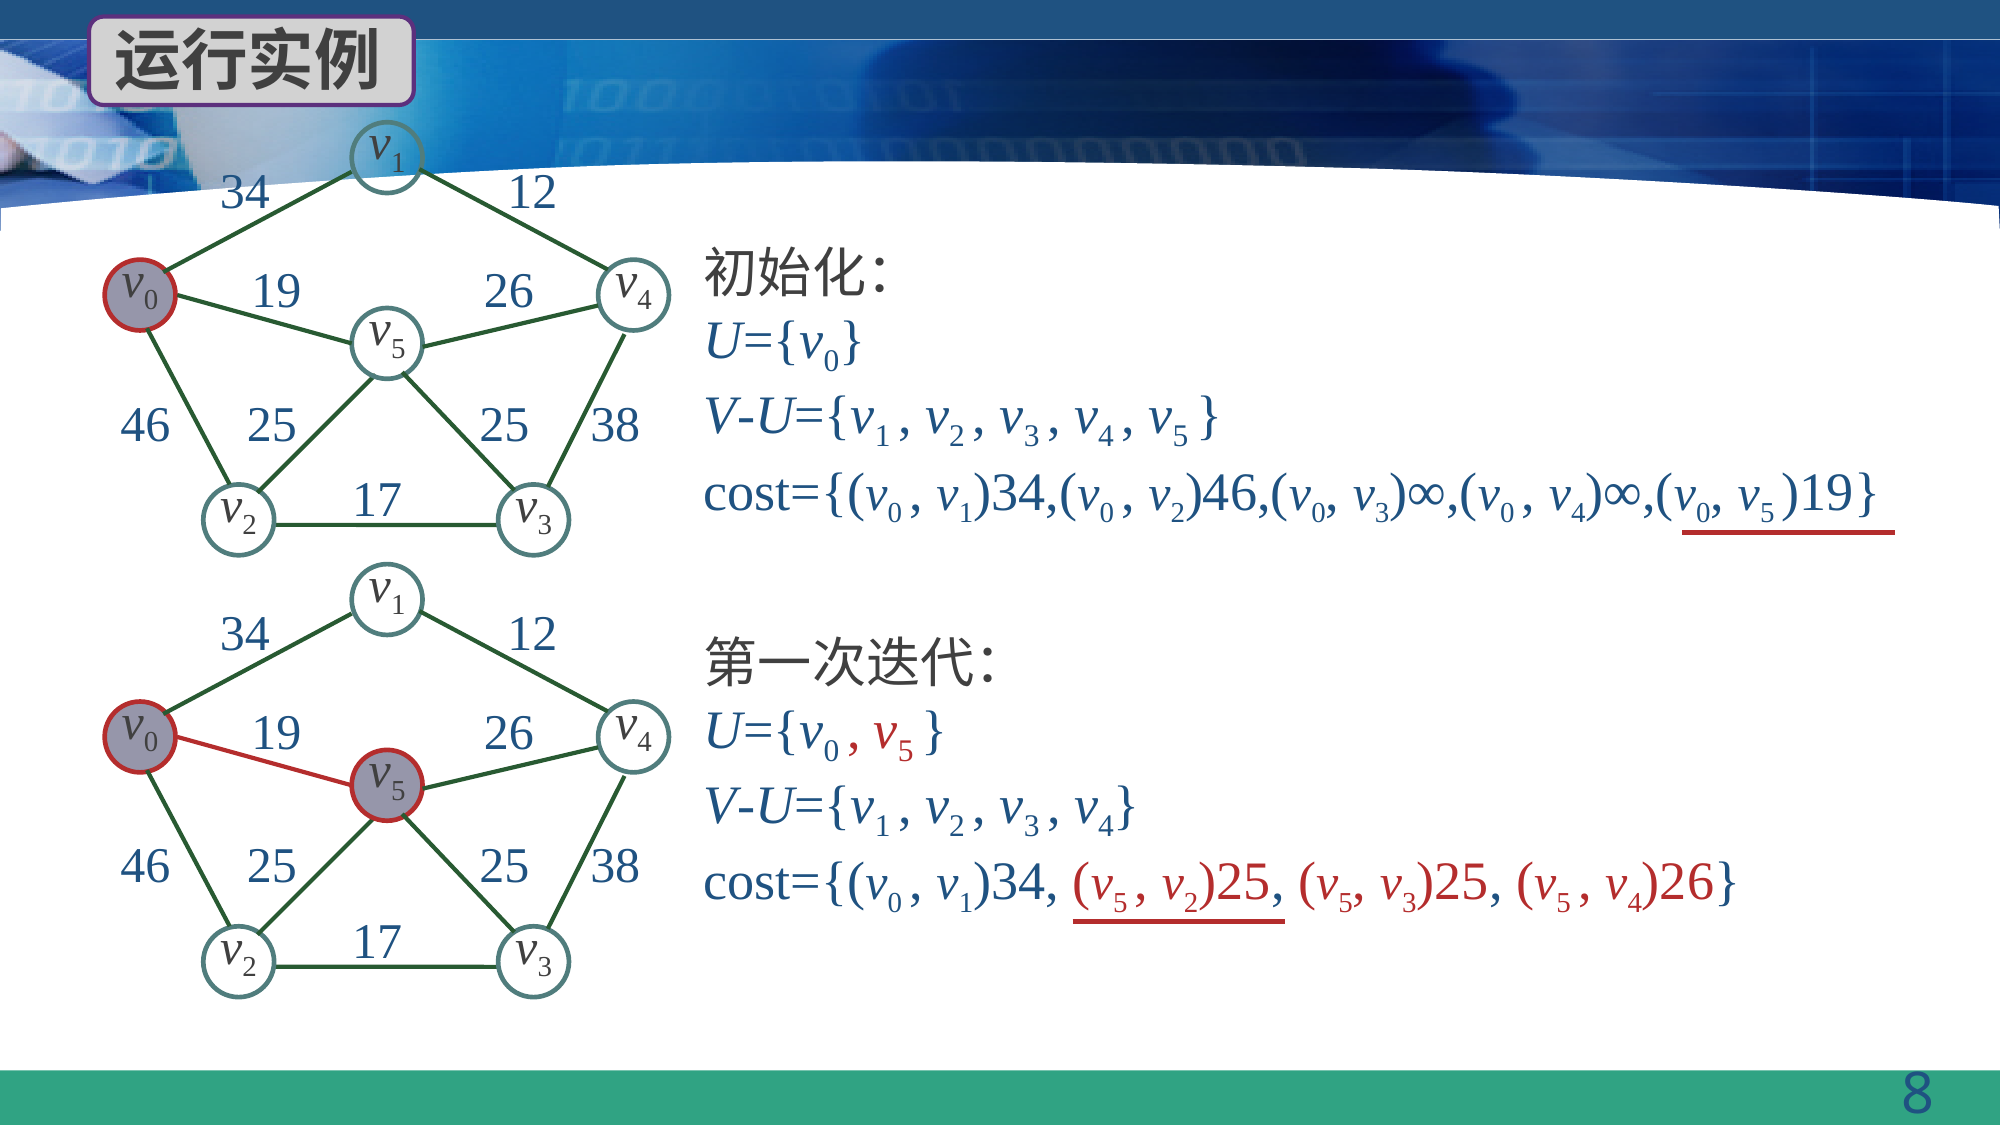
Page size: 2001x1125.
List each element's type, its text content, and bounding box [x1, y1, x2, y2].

text_box 初始化： U={v0} V-U={v1 , v2 , v3 , v4 , v5 } cost={(v0 , v1)34,(v0 , v2)46,(v0, v3)∞,(v0 , v4)∞,(v0, v5 )19} [688, 220, 1938, 536]
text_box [104, 563, 676, 998]
picture [0, 40, 2000, 213]
text_box 运行实例 [99, 10, 418, 105]
text_box [86, 15, 408, 108]
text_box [104, 121, 676, 556]
text_box 第一次迭代： U={v0 , v5 } V-U={v1 , v2 , v3 , v4} cost={(v0 , v1)34, (v5 , v2)25, (v5, v3)25, (v5 , v4)26} [688, 610, 1938, 926]
